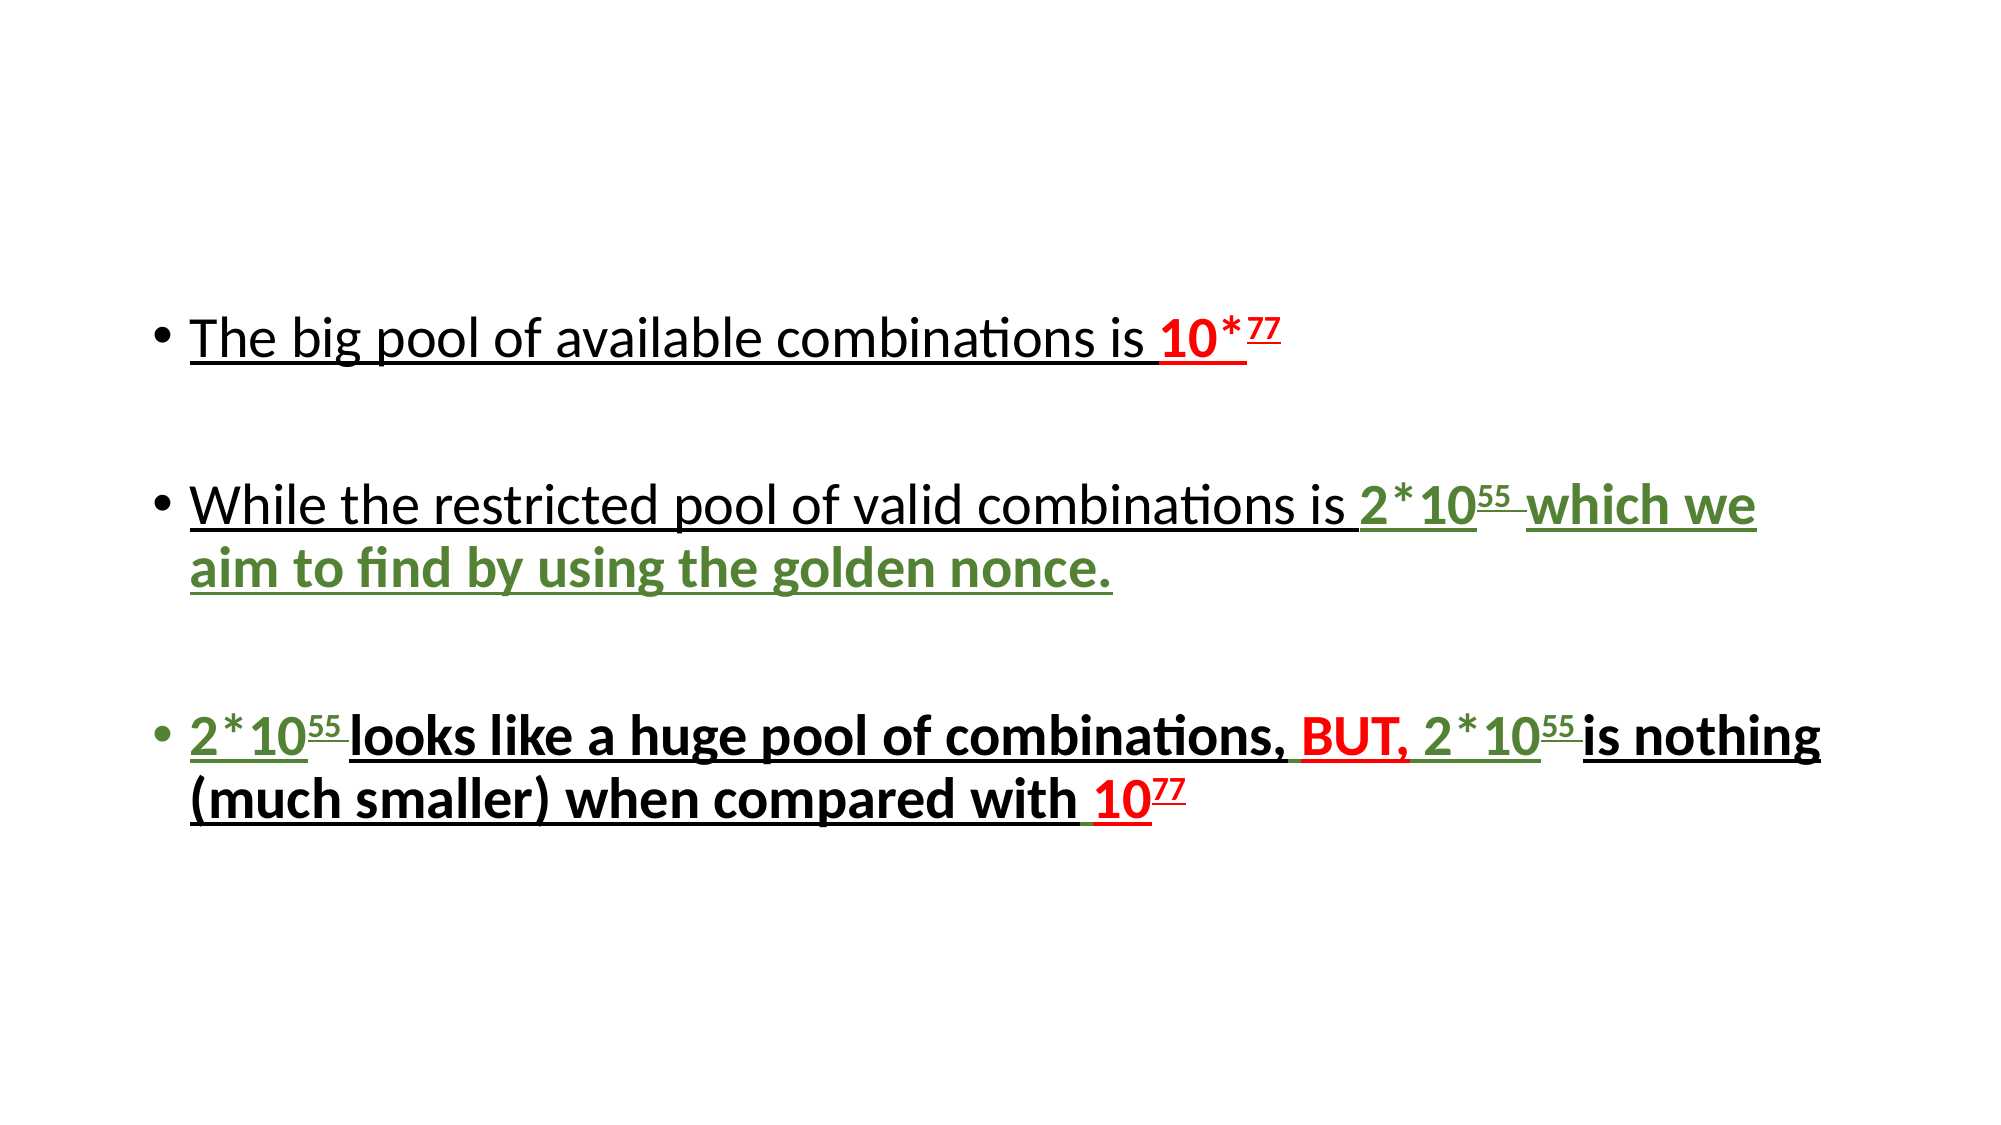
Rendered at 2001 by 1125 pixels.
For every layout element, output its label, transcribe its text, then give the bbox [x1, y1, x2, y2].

list The big pool of available combinations is 10*77 While the restricted pool of valid combinations is 2*1055 which we aim to find by using the golden nonce. 2*1055 looks like a huge pool of combinations, BUT, 2*1055 is nothing (much smaller) when compared with 1077 [137, 299, 1863, 1014]
